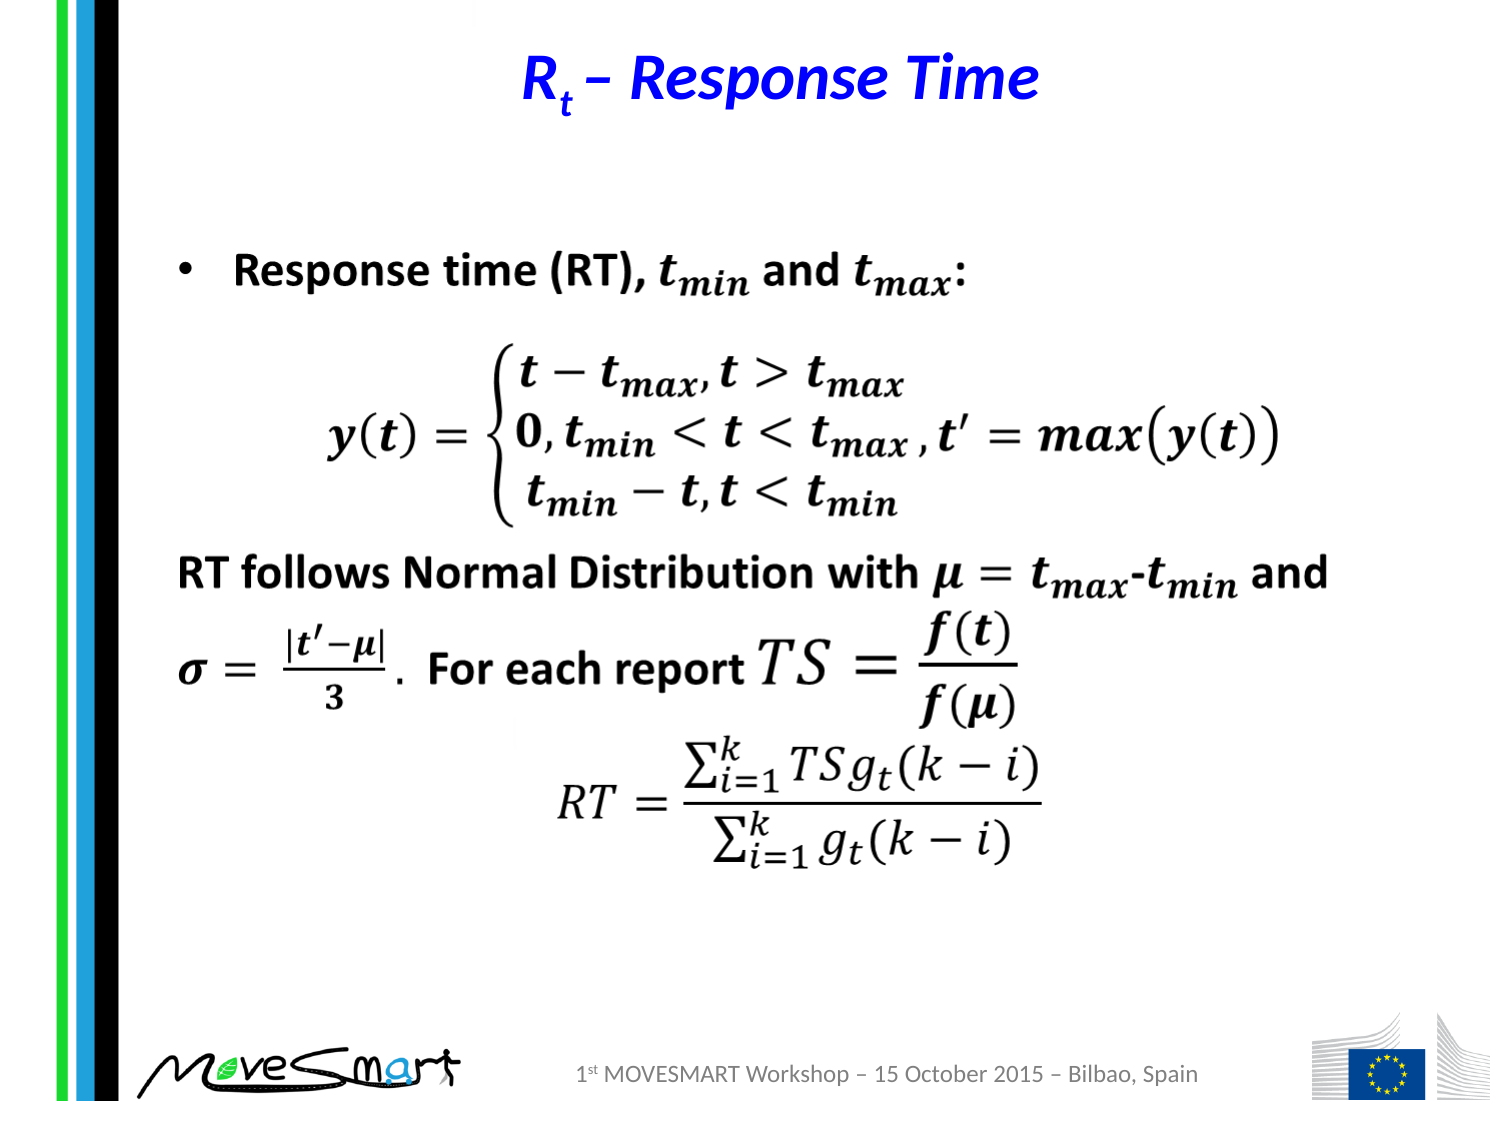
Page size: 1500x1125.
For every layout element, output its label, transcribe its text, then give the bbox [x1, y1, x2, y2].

text_box [162, 231, 1438, 875]
picture [0, 0, 1496, 1101]
title Rt – Response Time [137, 44, 1426, 113]
